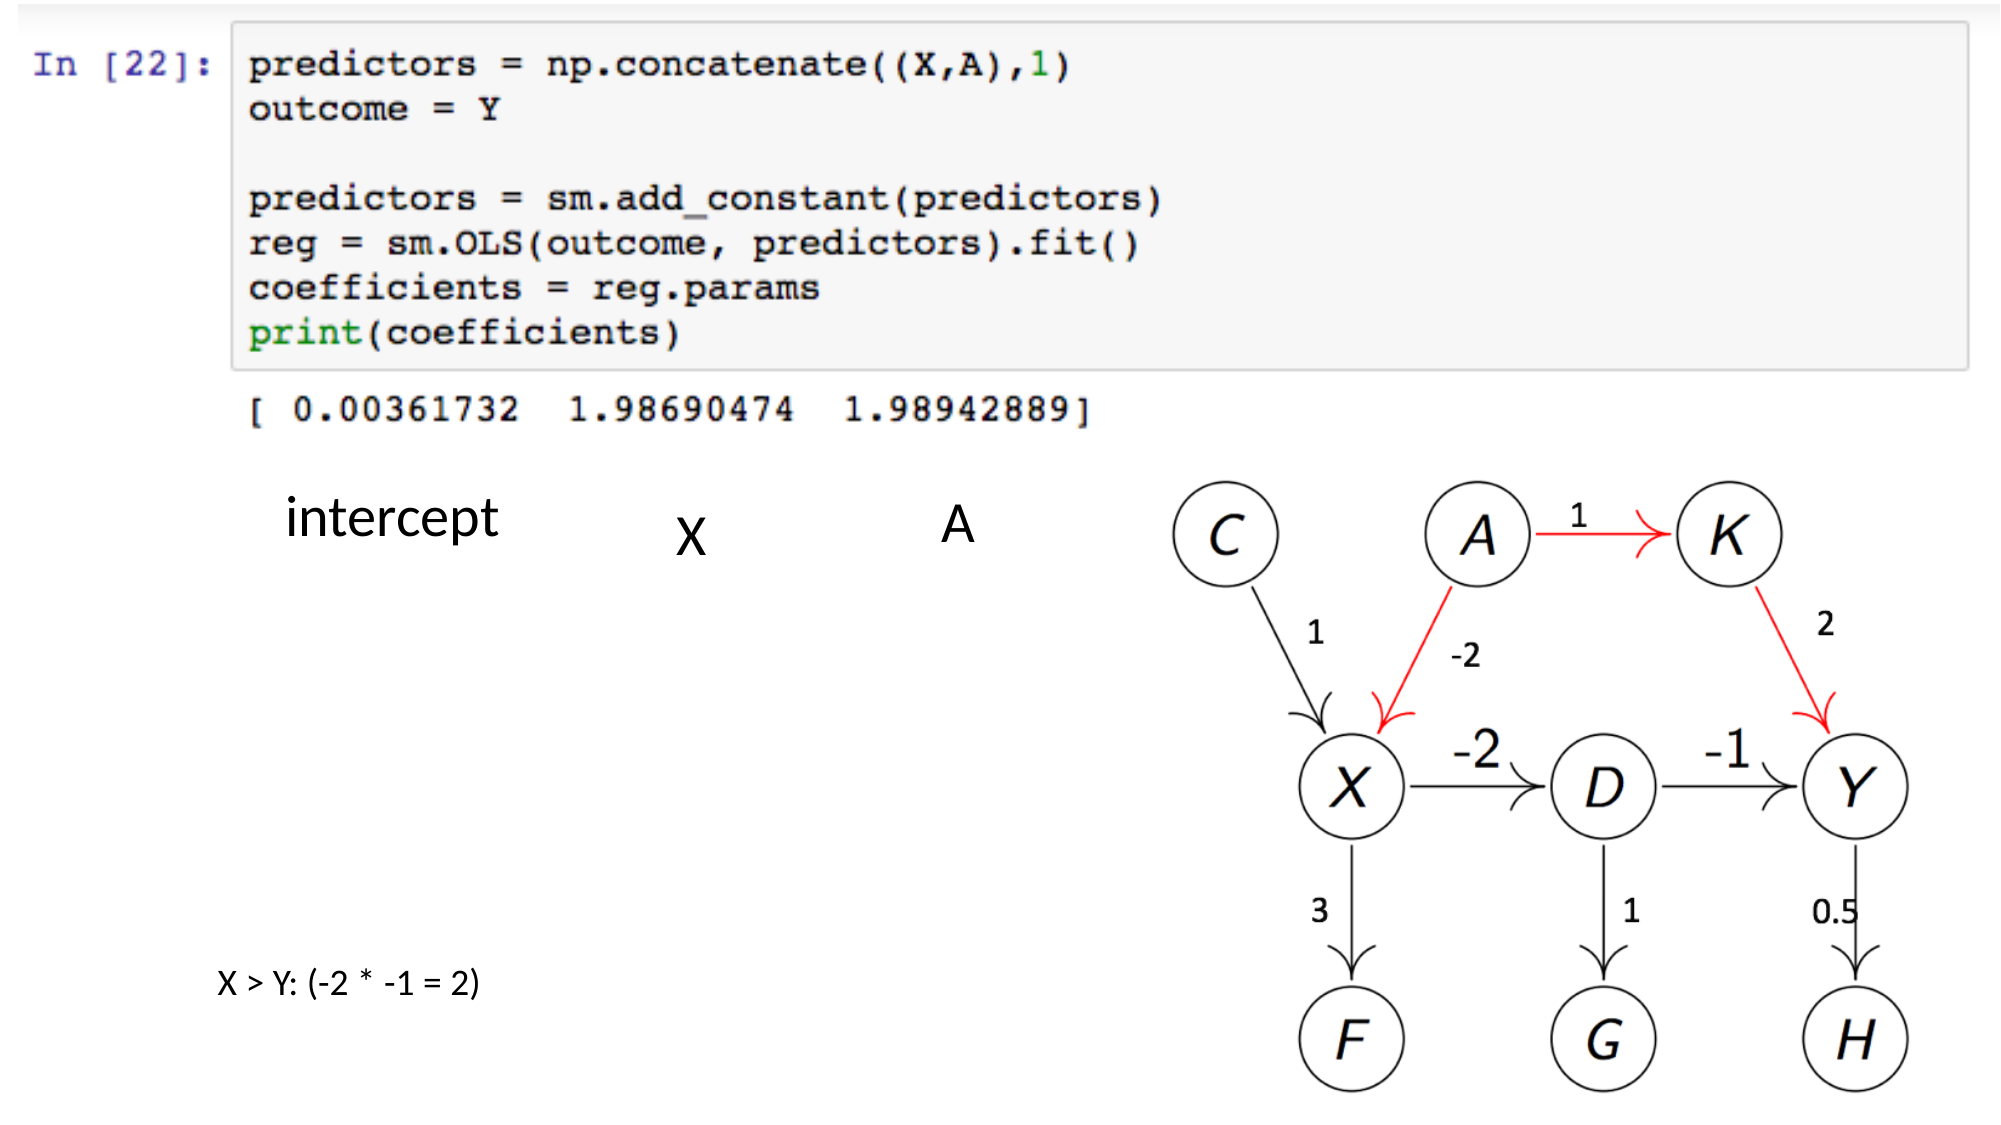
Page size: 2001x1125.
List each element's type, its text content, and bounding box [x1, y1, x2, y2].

text_box X [661, 490, 722, 575]
text_box A [926, 476, 990, 562]
picture [18, 4, 2000, 449]
text_box X > Y: (-2 * -1 = 2) [202, 950, 496, 1056]
picture [1157, 476, 1927, 1101]
text_box intercept [270, 470, 515, 556]
